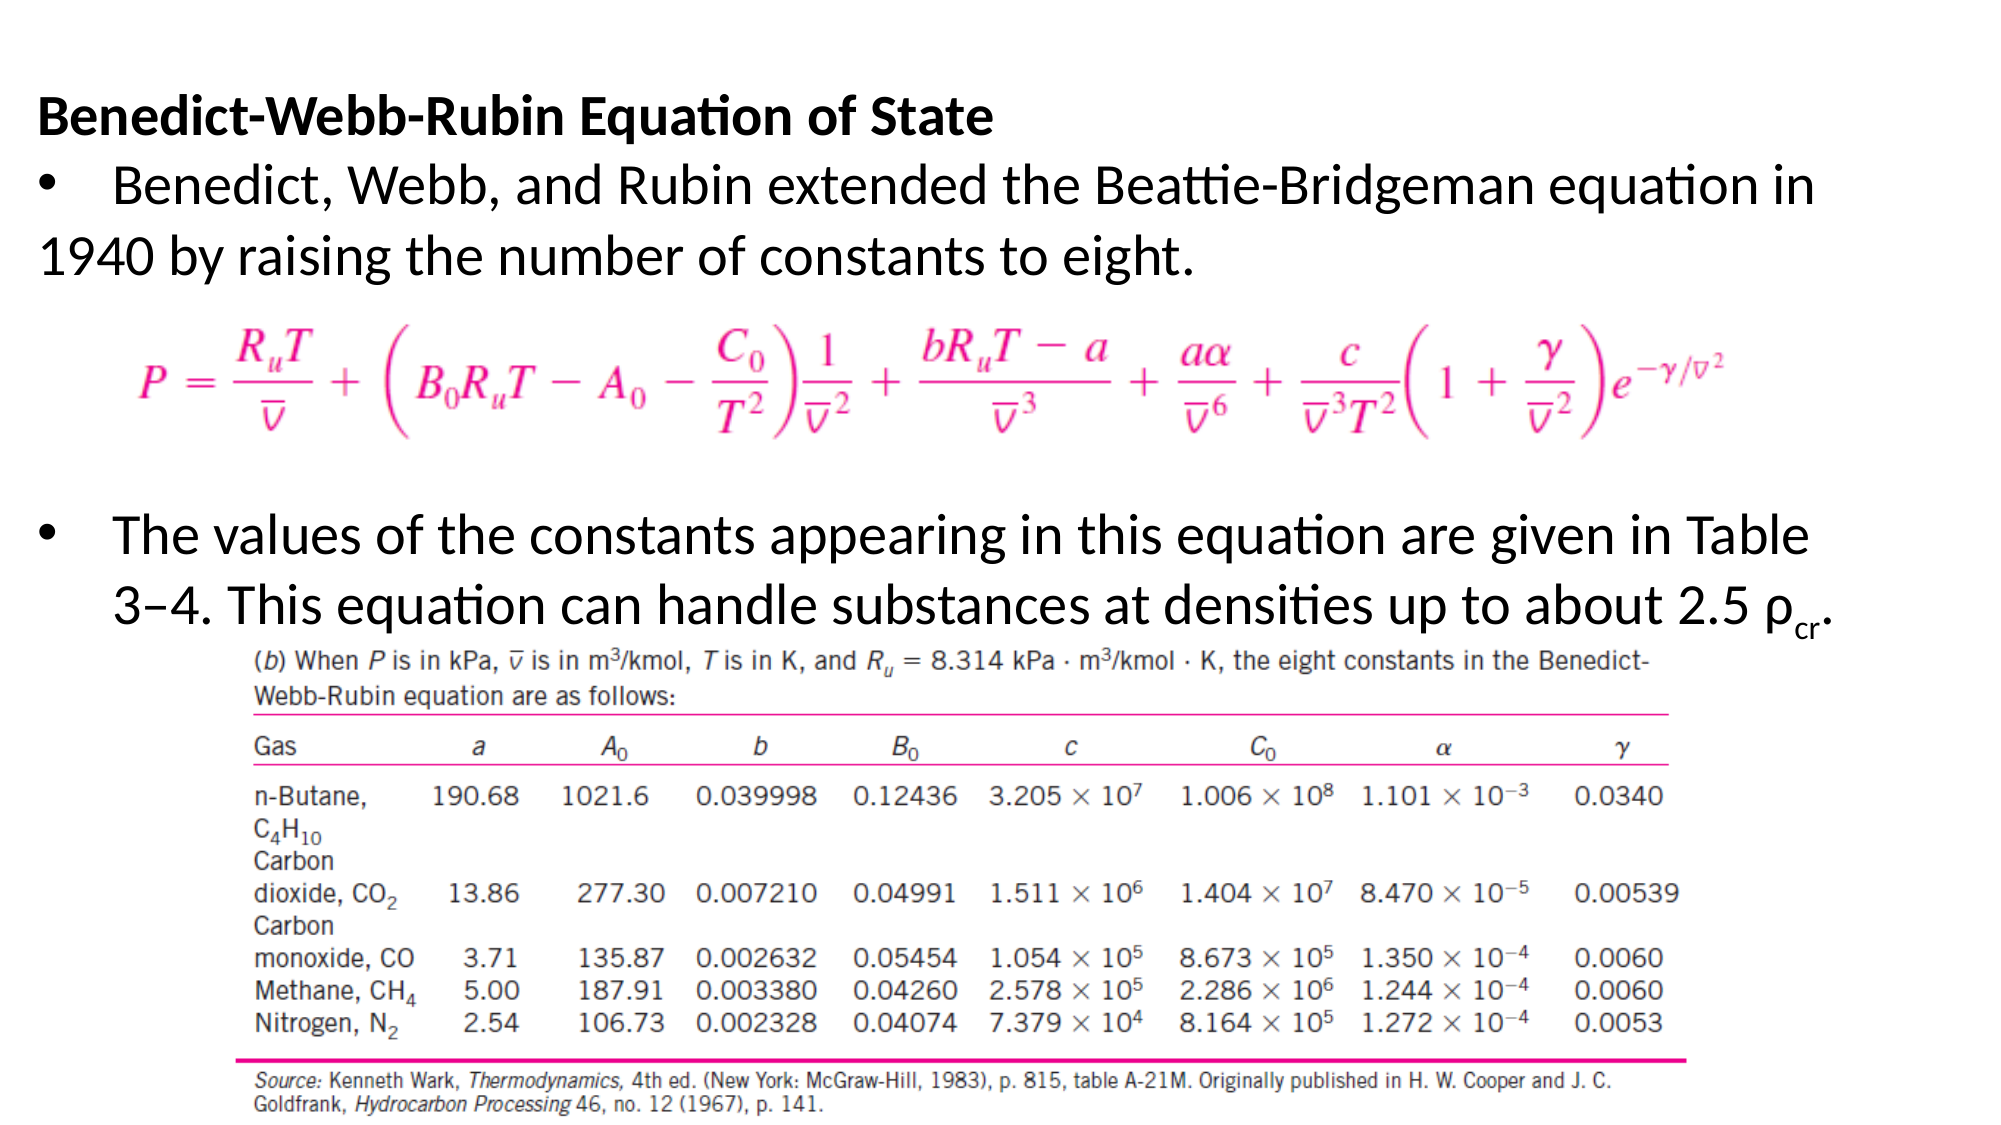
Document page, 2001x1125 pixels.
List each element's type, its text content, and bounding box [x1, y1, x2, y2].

text_box Benedict-Webb-Rubin Equation of State Benedict, Webb, and Rubin extended the Beattie-Bridgeman equation in 1940 by raising the number of constants to eight. The values of the constants appearing in this equation are given in Table 3–4. This equation can handle substances at densities up to about 2.5 ρcr. [22, 69, 1888, 864]
picture [87, 299, 1748, 466]
picture [233, 639, 1697, 1125]
